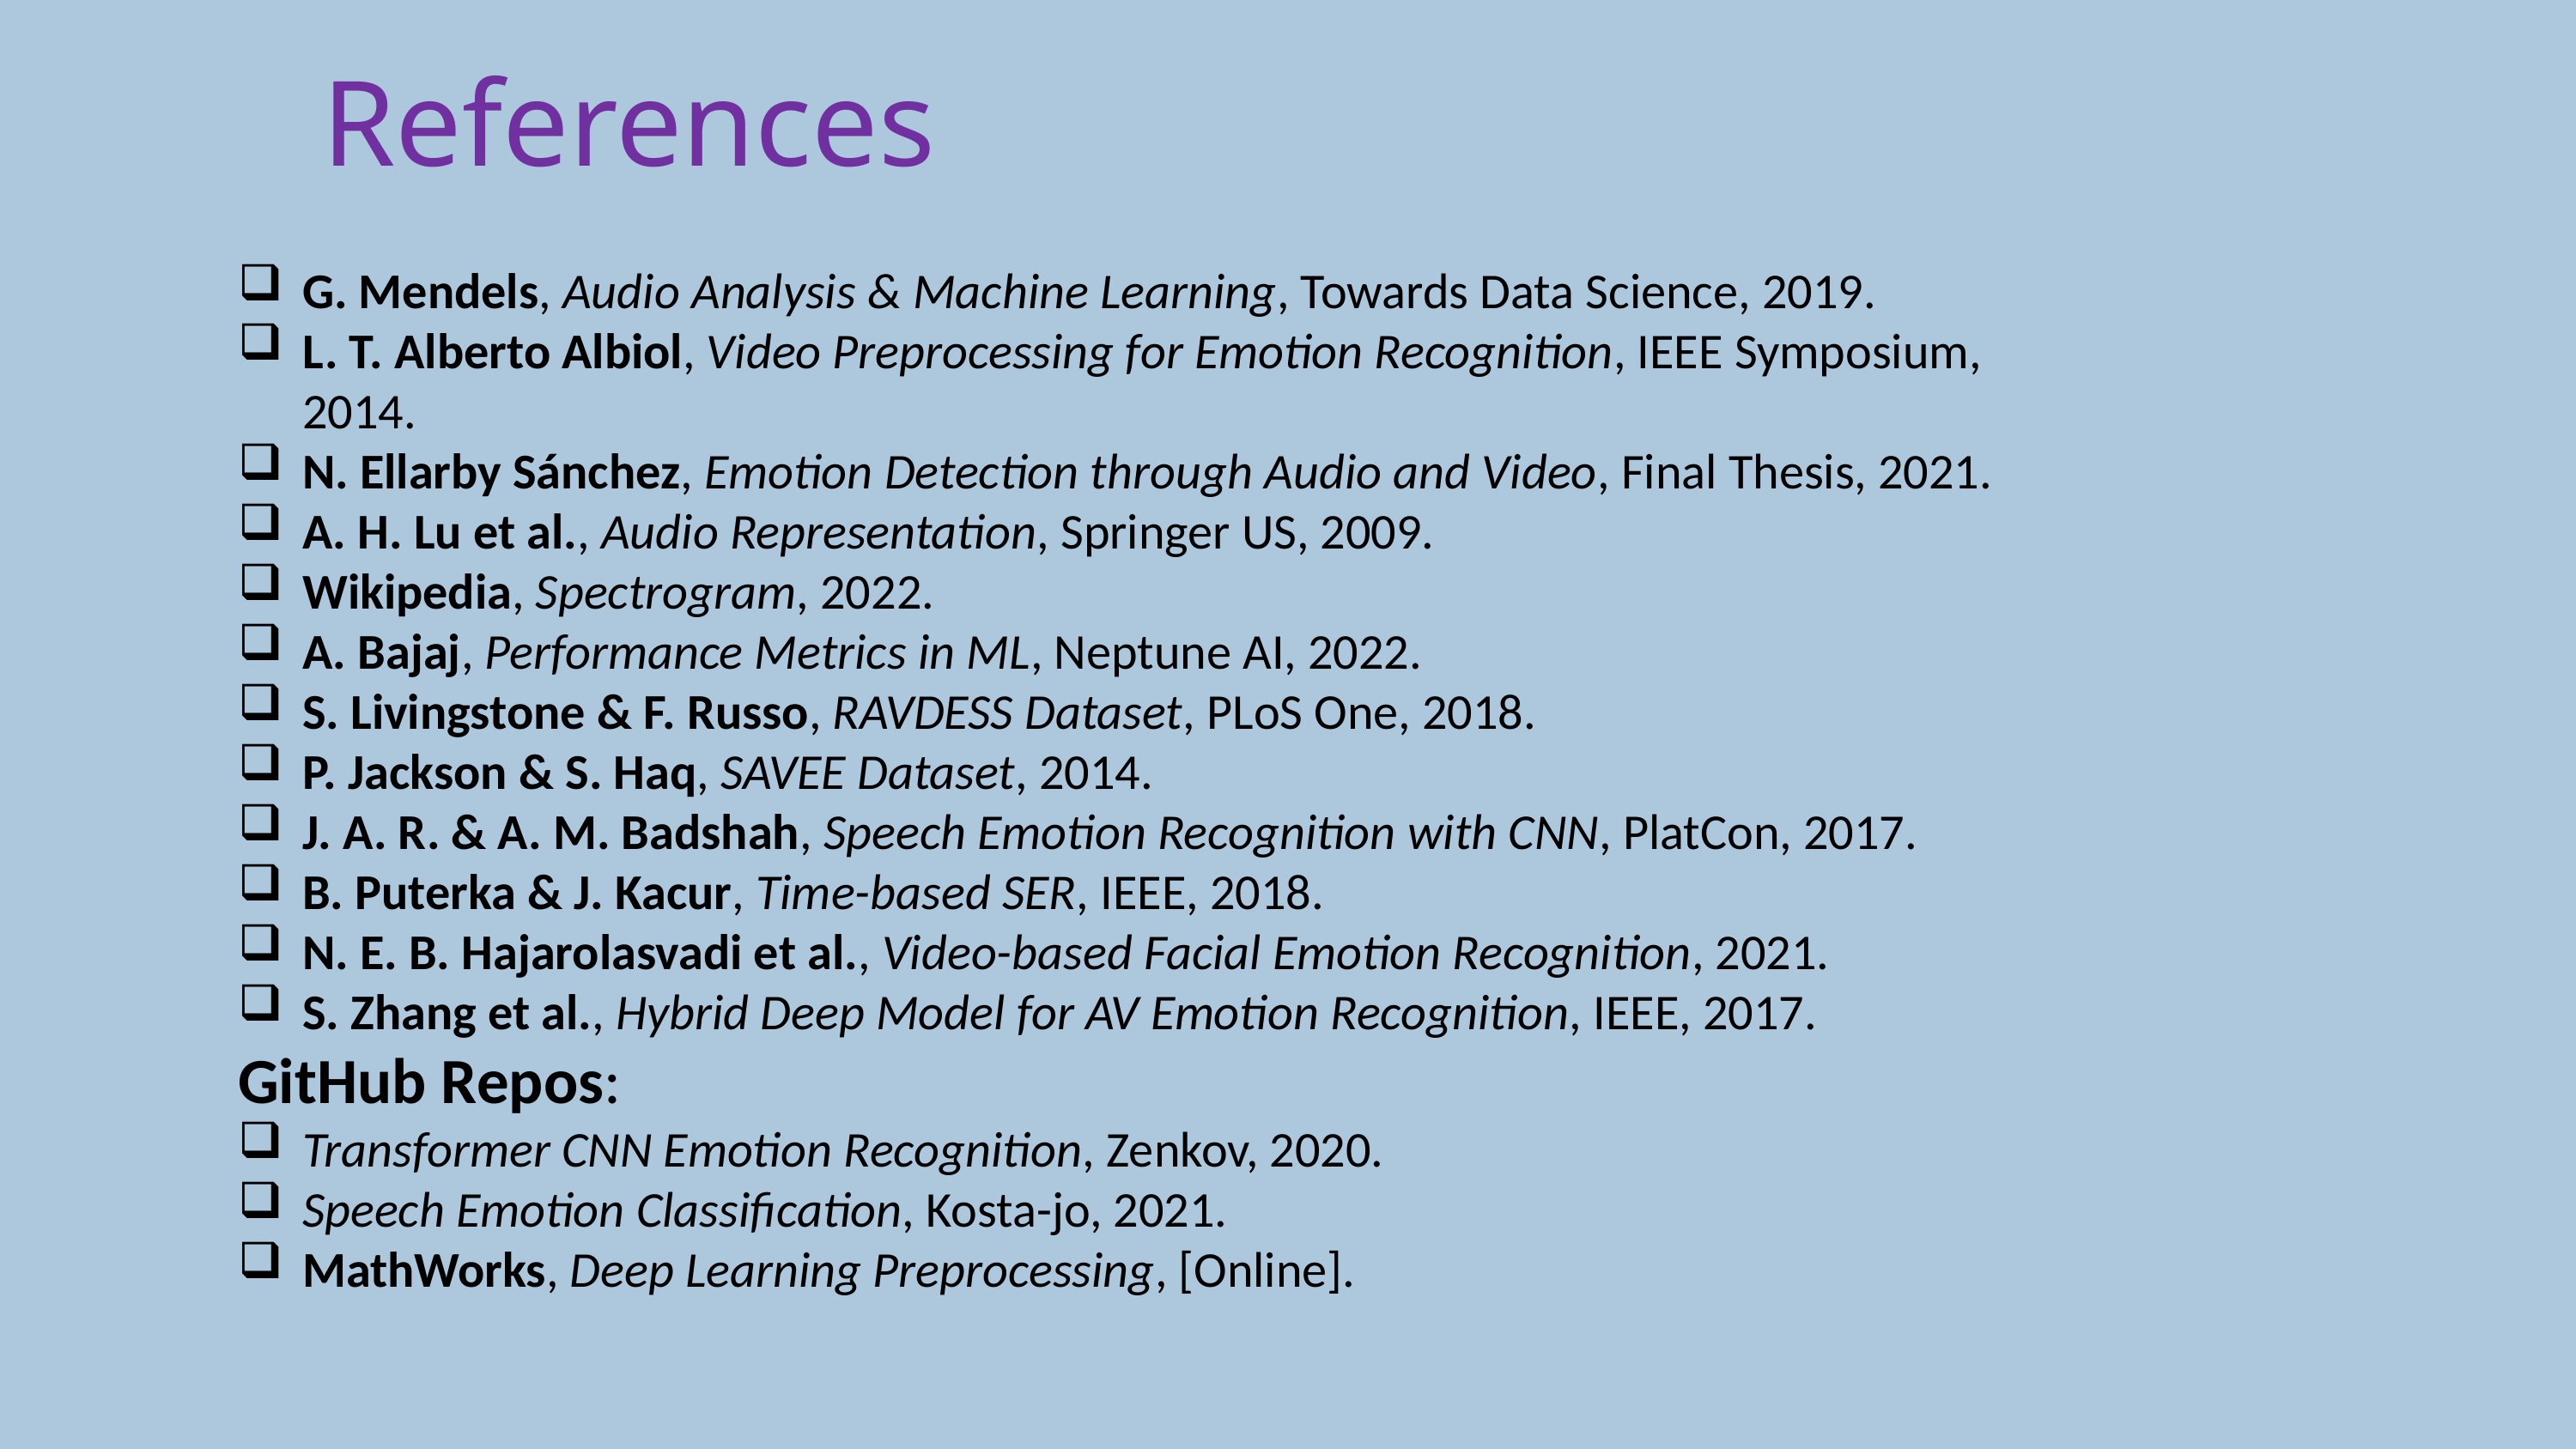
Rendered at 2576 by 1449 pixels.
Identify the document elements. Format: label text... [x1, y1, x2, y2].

text_box G. Mendels, Audio Analysis & Machine Learning, Towards Data Science, 2019. L. T. Alberto Albiol, Video Preprocessing for Emotion Recognition, IEEE Symposium, 2014. N. Ellarby Sánchez, Emotion Detection through Audio and Video, Final Thesis, 2021. A. H. Lu et al., Audio Representation, Springer US, 2009. Wikipedia, Spectrogram, 2022. A. Bajaj, Performance Metrics in ML, Neptune AI, 2022. S. Livingstone & F. Russo, RAVDESS Dataset, PLoS One, 2018. P. Jackson & S. Haq, SAVEE Dataset, 2014. J. A. R. & A. M. Badshah, Speech Emotion Recognition with CNN, PlatCon, 2017. B. Puterka & J. Kacur, Time-based SER, IEEE, 2018. N. E. B. Hajarolasvadi et al., Video-based Facial Emotion Recognition, 2021. S. Zhang et al., Hybrid Deep Model for AV Emotion Recognition, IEEE, 2017. GitHub Repos: Transformer CNN Emotion Recognition, Zenkov, 2020. Speech Emotion Classification, Kosta-jo, 2021. MathWorks, Deep Learning Preprocessing, [Online]. [225, 252, 2061, 1304]
title References [64, 39, 1224, 200]
